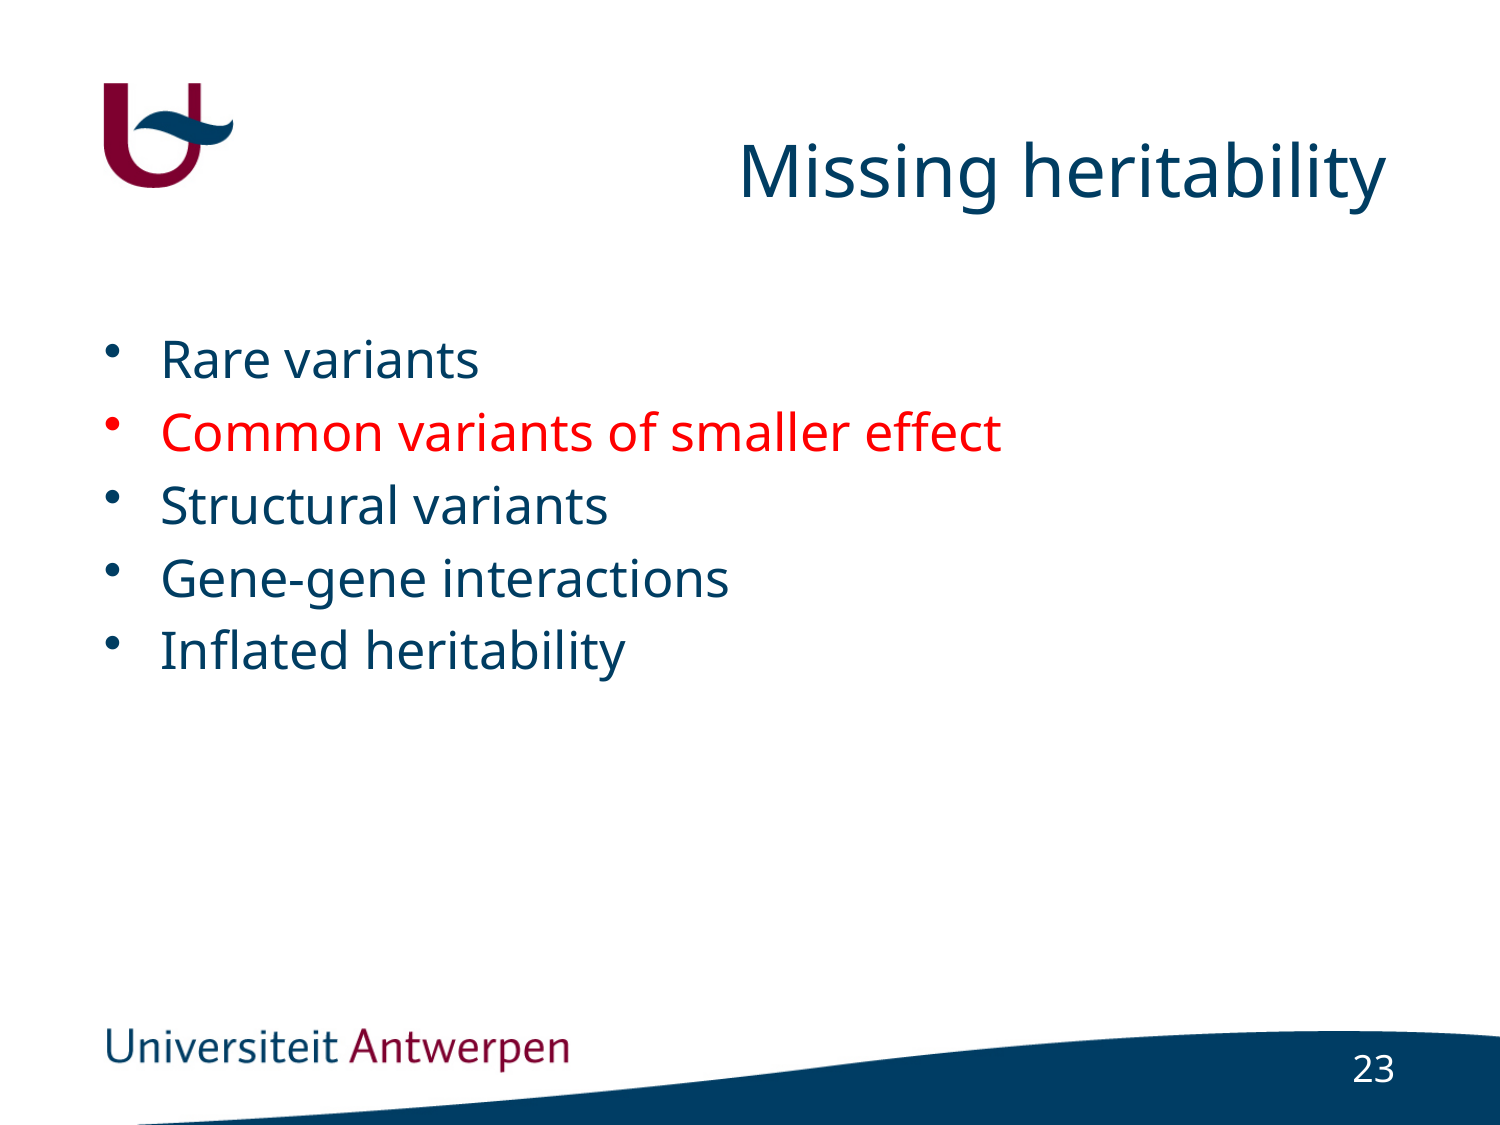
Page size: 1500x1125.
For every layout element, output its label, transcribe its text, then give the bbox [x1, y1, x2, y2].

picture [103, 1020, 1500, 1125]
list Rare variants Common variants of smaller effect Structural variants Gene-gene interactions Inflated heritability [103, 326, 1395, 979]
title Missing heritability [179, 115, 1388, 220]
picture [103, 83, 234, 188]
